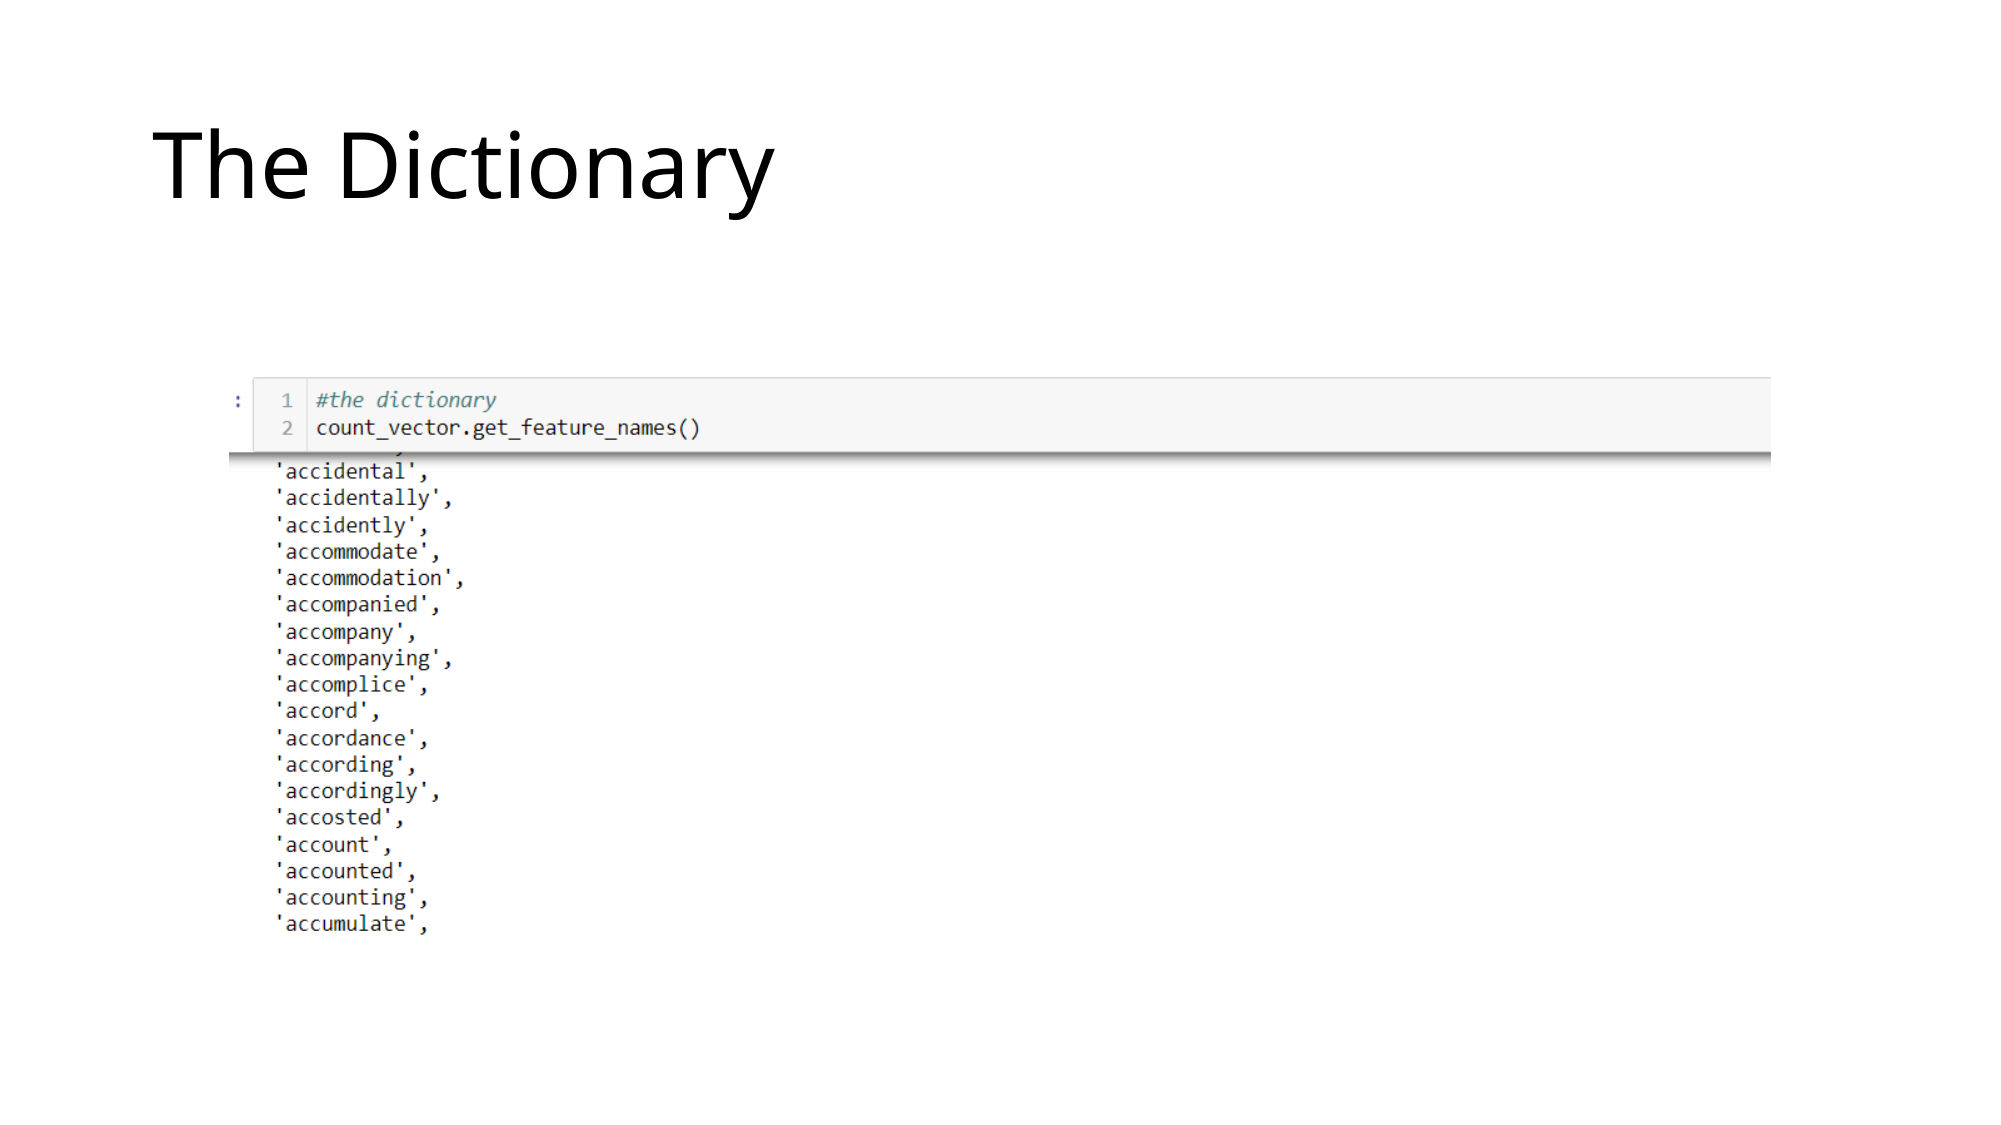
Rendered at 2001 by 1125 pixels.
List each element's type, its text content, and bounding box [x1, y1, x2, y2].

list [229, 376, 1771, 936]
title The Dictionary [137, 59, 1863, 278]
